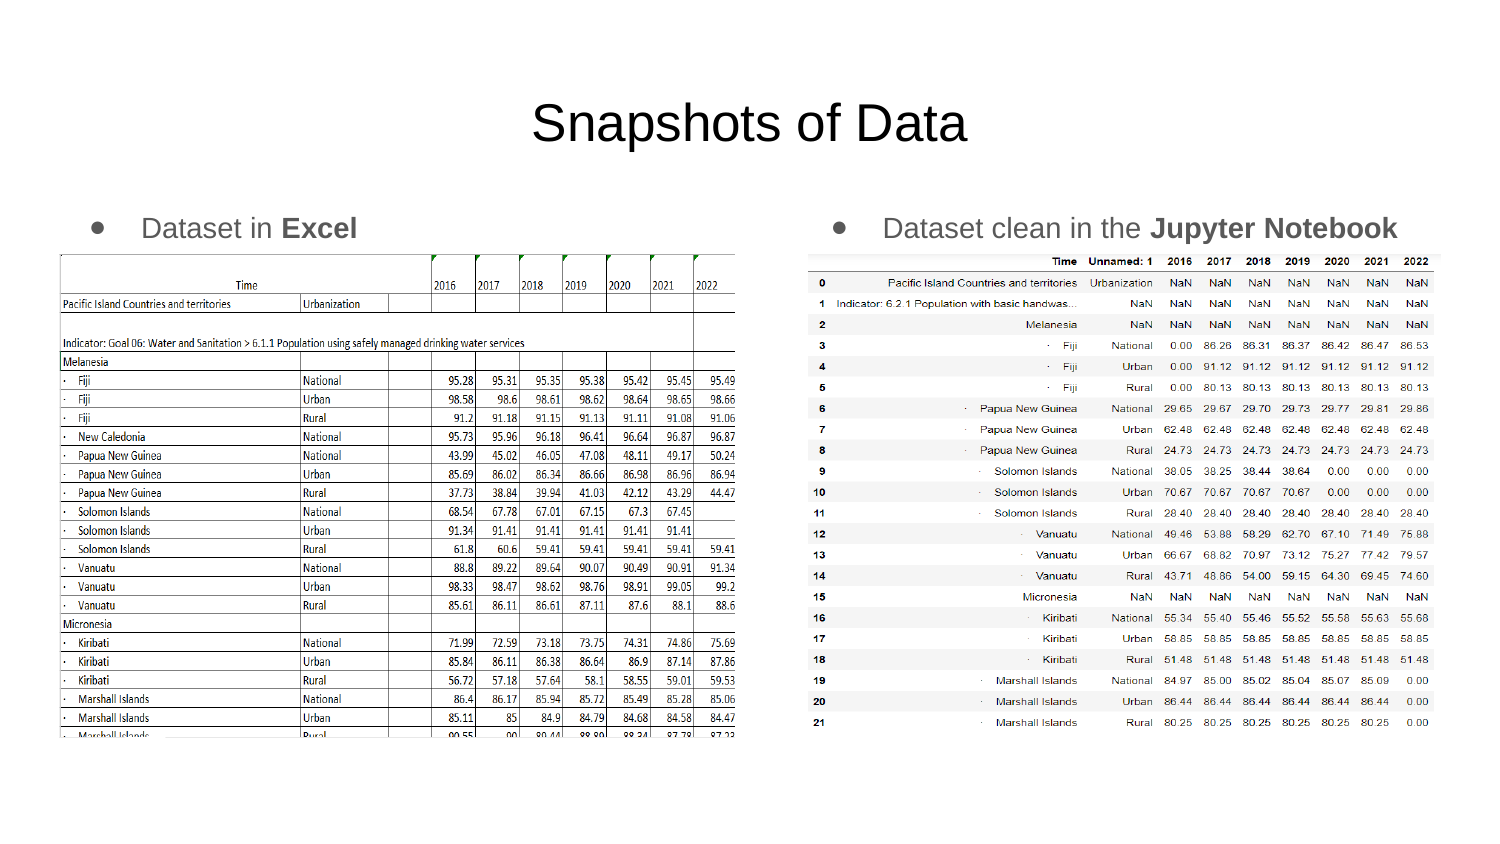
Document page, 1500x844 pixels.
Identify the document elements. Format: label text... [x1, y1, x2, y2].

title Snapshots of Data [51, 72, 1449, 167]
list Dataset in Excel [51, 189, 750, 750]
list Dataset clean in the Jupyter Notebook [792, 189, 1449, 750]
picture [59, 254, 735, 738]
picture [807, 254, 1441, 727]
